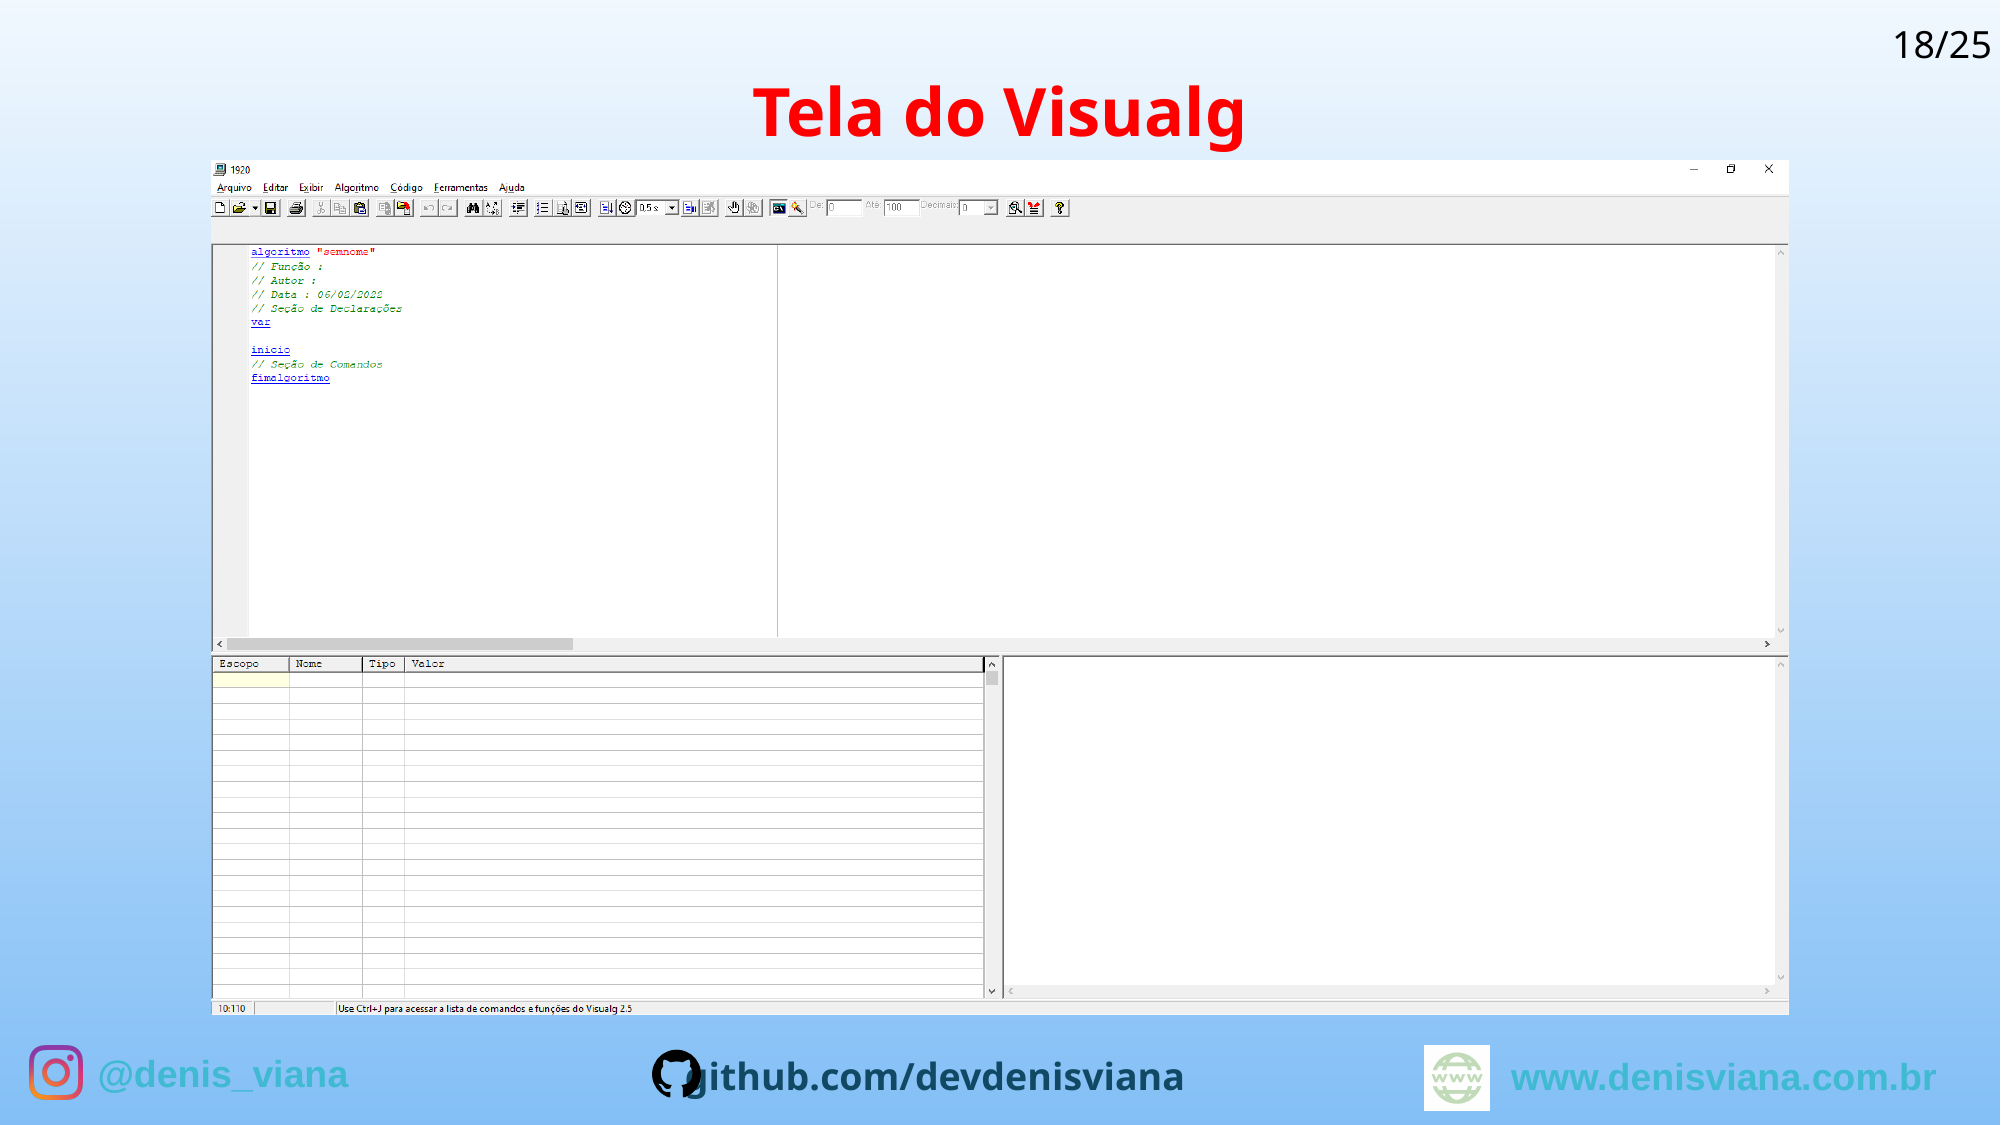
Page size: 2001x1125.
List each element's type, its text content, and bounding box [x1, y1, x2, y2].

picture [652, 1049, 701, 1098]
picture [211, 160, 1789, 1016]
picture [29, 1045, 83, 1100]
text_box Tela do Visualg [737, 62, 1263, 157]
text_box 18/25 [1877, 13, 2000, 74]
